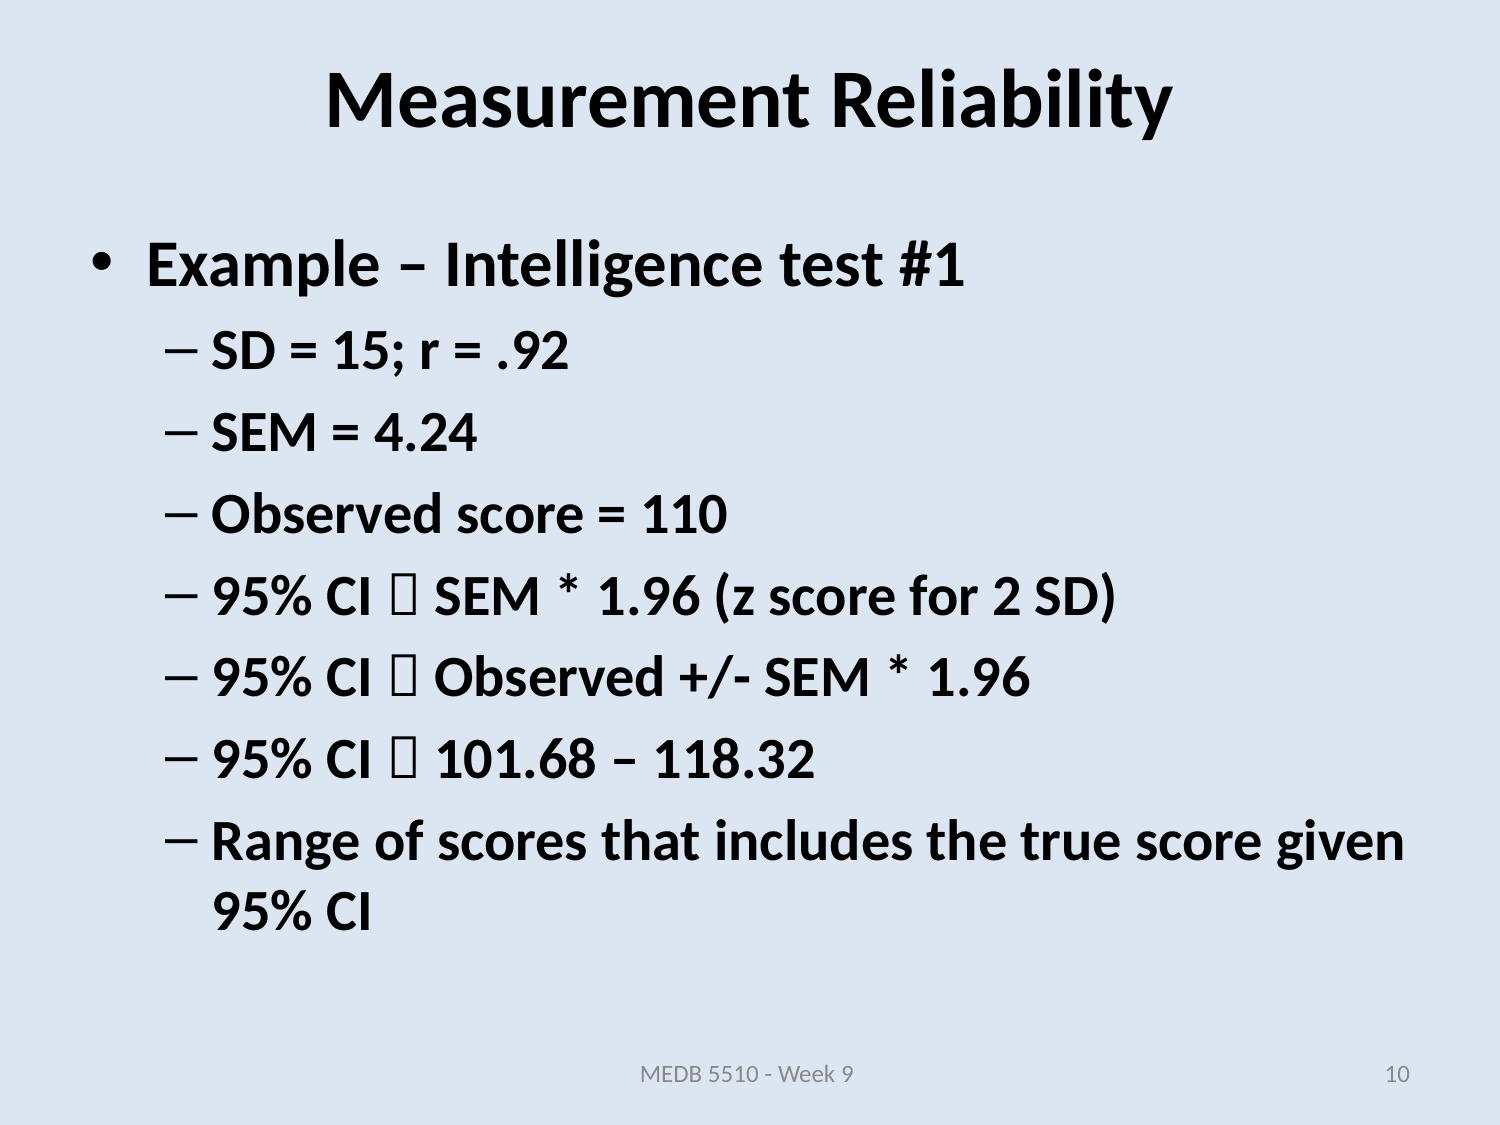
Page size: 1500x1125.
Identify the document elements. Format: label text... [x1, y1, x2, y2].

slide_number 10 [1074, 1042, 1425, 1103]
list Example – Intelligence test #1 SD = 15; r = .92 SEM = 4.24 Observed score = 110 95% CI  SEM * 1.96 (z score for 2 SD) 95% CI  Observed +/- SEM * 1.96 95% CI  101.68 – 118.32 Range of scores that includes the true score given 95% CI [75, 212, 1425, 1005]
footer MEDB 5510 - Week 9 [512, 1042, 988, 1103]
title Measurement Reliability [75, 0, 1425, 188]
